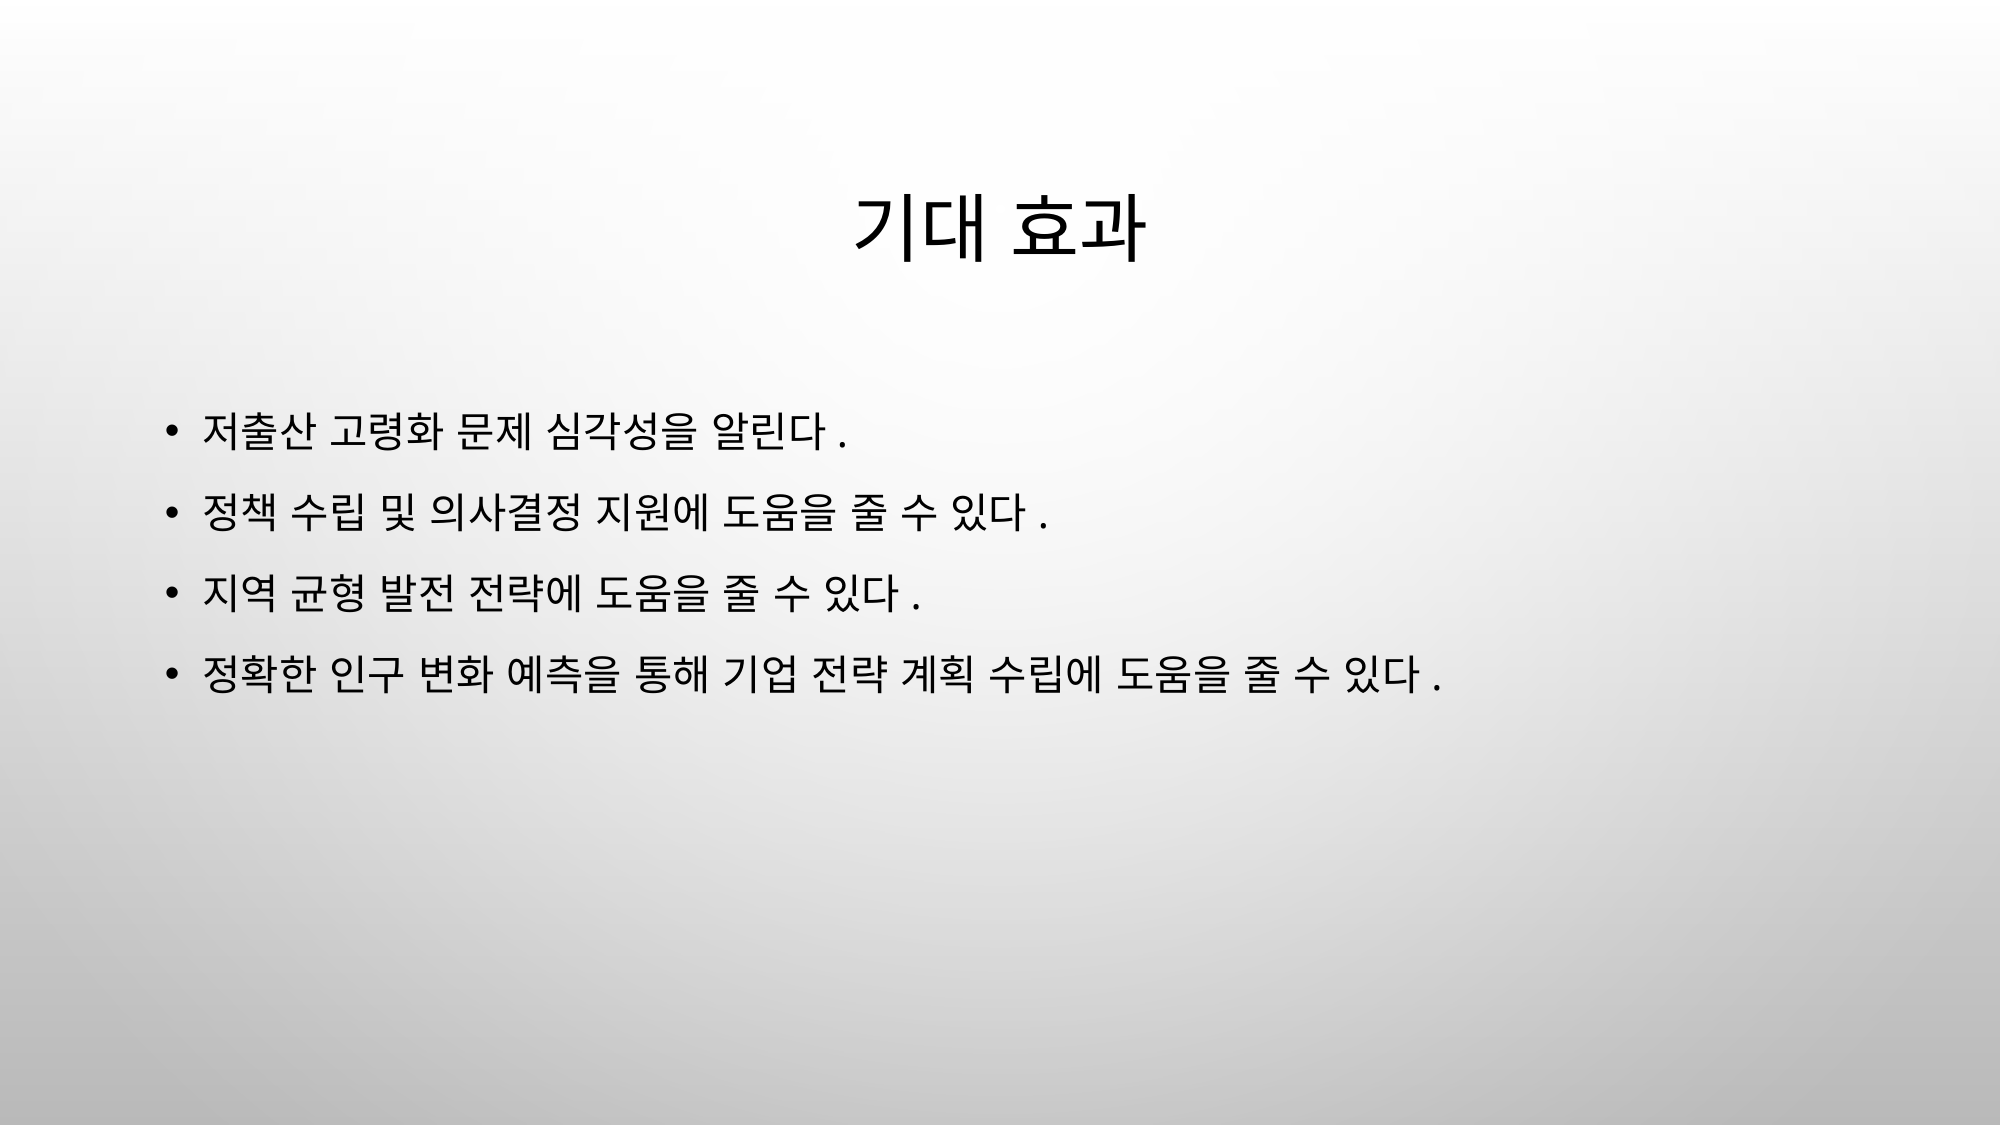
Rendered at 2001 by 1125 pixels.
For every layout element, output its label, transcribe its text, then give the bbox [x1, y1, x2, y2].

title 기대 효과 [149, 101, 1851, 364]
list 저출산 고령화 문제 심각성을 알린다. 정책 수립 및 의사결정 지원에 도움을 줄 수 있다. 지역 균형 발전 전략에 도움을 줄 수 있다. 정확한 인구 변화 예측을 통해 기업 전략 계획 수립에 도움을 줄 수 있다. [149, 388, 1851, 950]
picture [0, 0, 2000, 1125]
